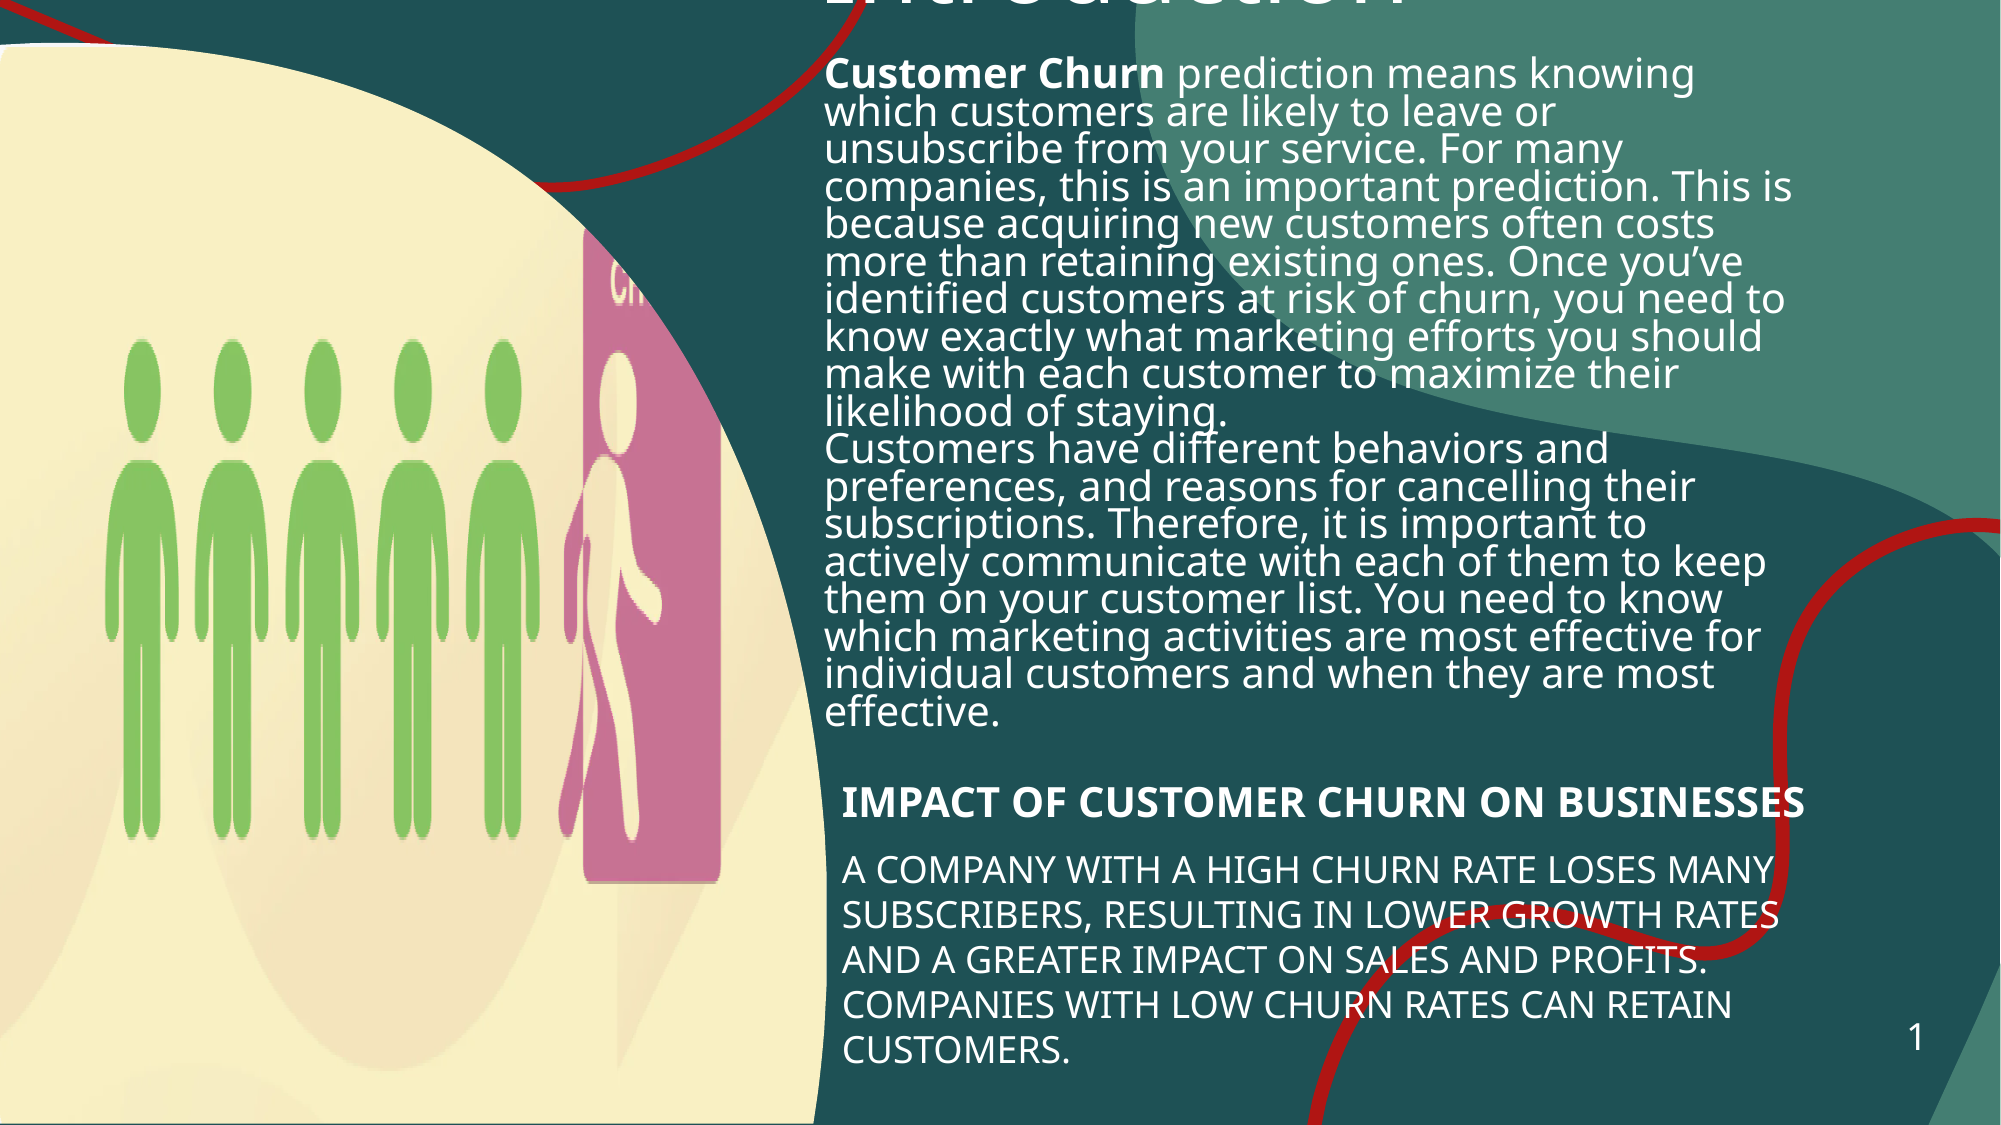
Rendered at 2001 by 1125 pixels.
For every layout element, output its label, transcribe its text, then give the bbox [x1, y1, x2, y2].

picture [0, 42, 827, 1124]
title Introduction Customer Churn prediction means knowing which customers are likely to leave or unsubscribe from your service. For many companies, this is an important prediction. This is because acquiring new customers often costs more than retaining existing ones. Once you’ve identified customers at risk of churn, you need to know exactly what marketing efforts you should make with each customer to maximize their likelihood of staying. Customers have different behaviors and preferences, and reasons for cancelling their subscriptions. Therefore, it is important to actively communicate with each of them to keep them on your customer list. You need to know which marketing activities are most effective for individual customers and when they are most effective. [830, 399, 1812, 768]
text_box 1 [1891, 1005, 2000, 1125]
list Impact of customer churn on businesses A company with a high churn rate loses many subscribers, resulting in lower growth rates and a greater impact on sales and profits. Companies with low churn rates can retain customers. [830, 768, 1850, 989]
